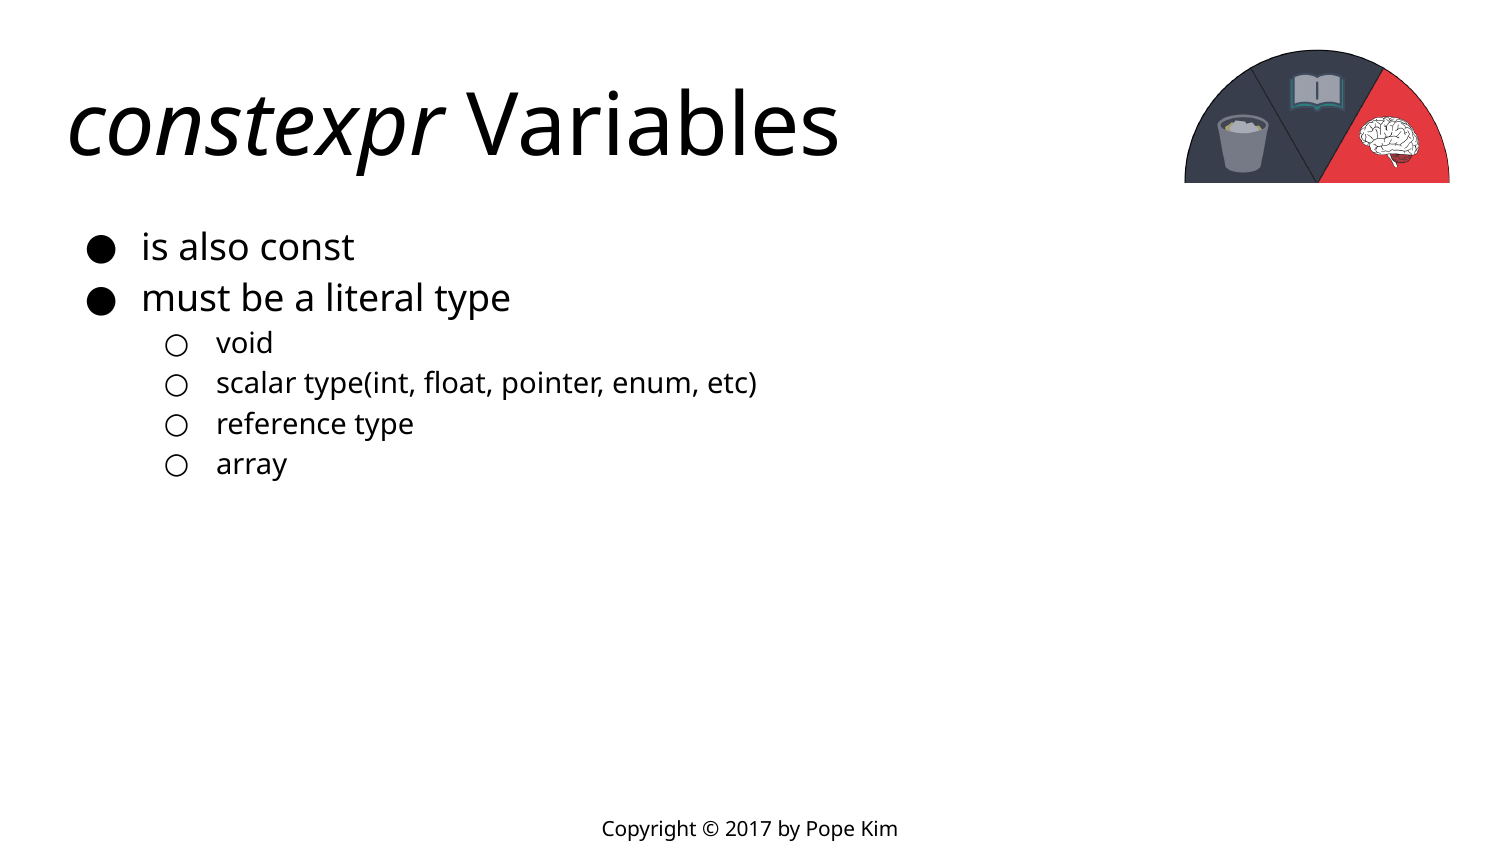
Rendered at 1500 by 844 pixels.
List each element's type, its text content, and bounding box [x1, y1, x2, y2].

picture [1134, 0, 1500, 183]
list is also const must be a literal type void scalar type(int, float, pointer, enum, etc) reference type array [51, 200, 1449, 752]
title constexpr Variables [51, 51, 1449, 189]
